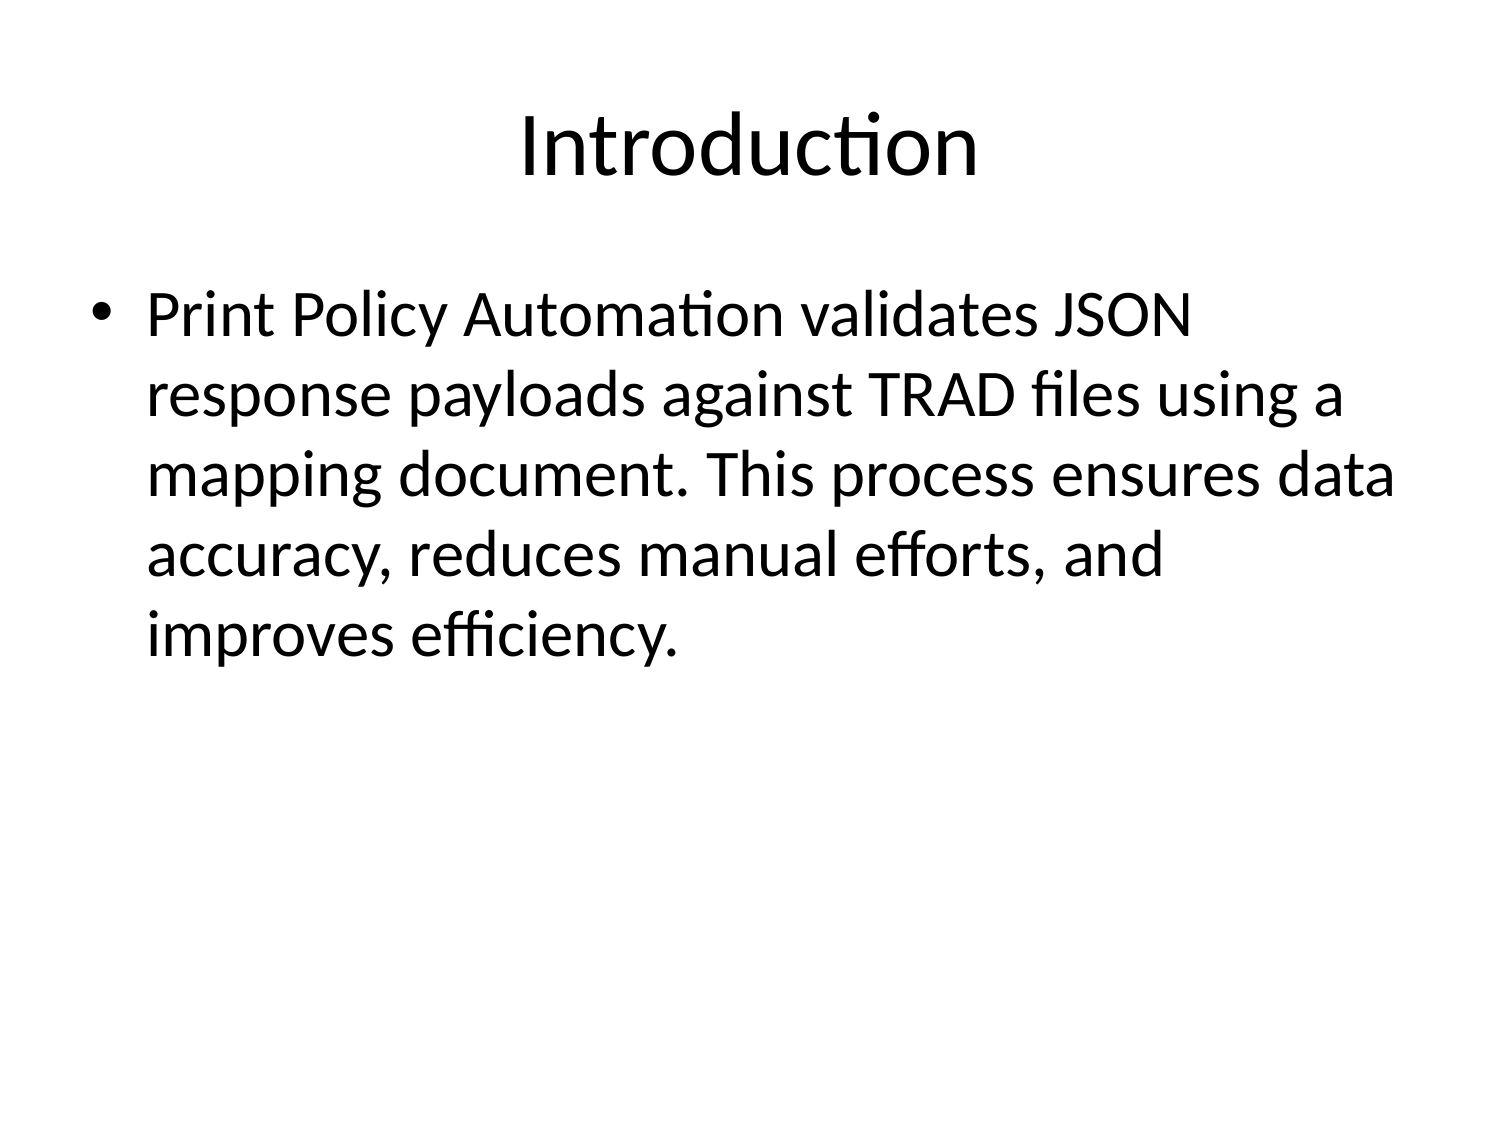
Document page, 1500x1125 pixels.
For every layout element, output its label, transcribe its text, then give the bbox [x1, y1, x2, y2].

list Print Policy Automation validates JSON response payloads against TRAD files using a mapping document. This process ensures data accuracy, reduces manual efforts, and improves efficiency. [75, 262, 1425, 1005]
title Introduction [75, 45, 1425, 233]
